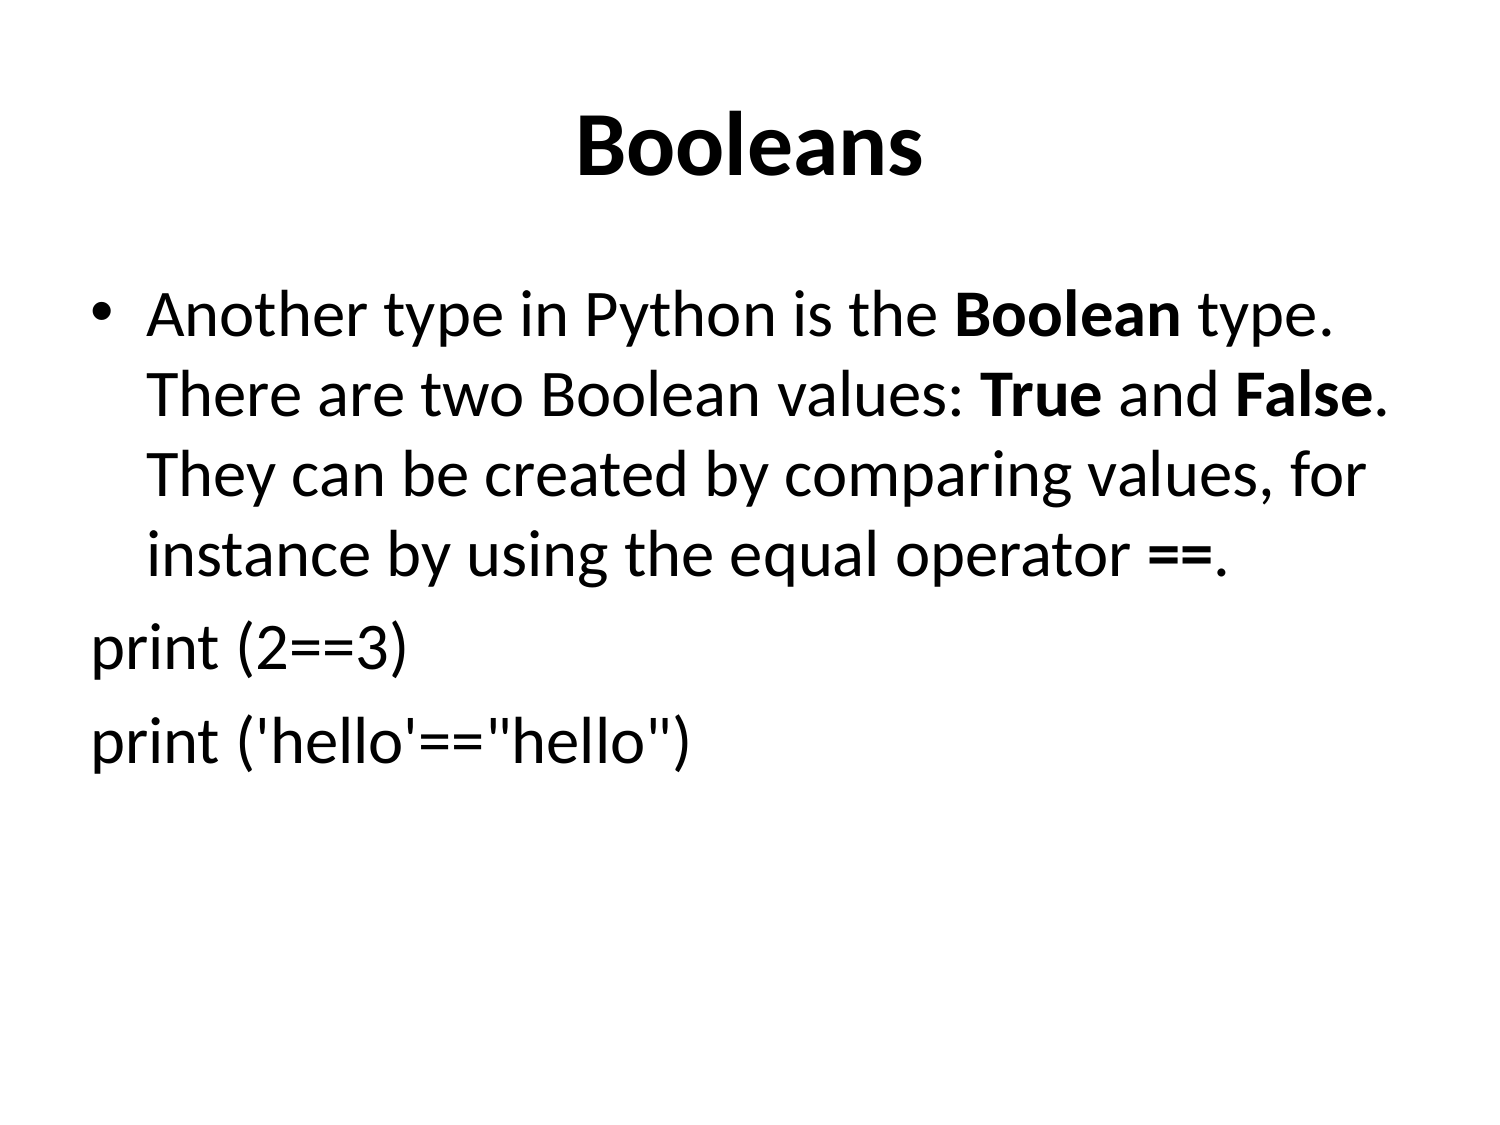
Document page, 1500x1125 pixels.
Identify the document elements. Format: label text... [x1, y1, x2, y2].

list Another type in Python is the Boolean type. There are two Boolean values: True and False. They can be created by comparing values, for instance by using the equal operator ==. print (2==3) print ('hello'=="hello") [75, 262, 1425, 1005]
title Booleans [75, 45, 1425, 233]
